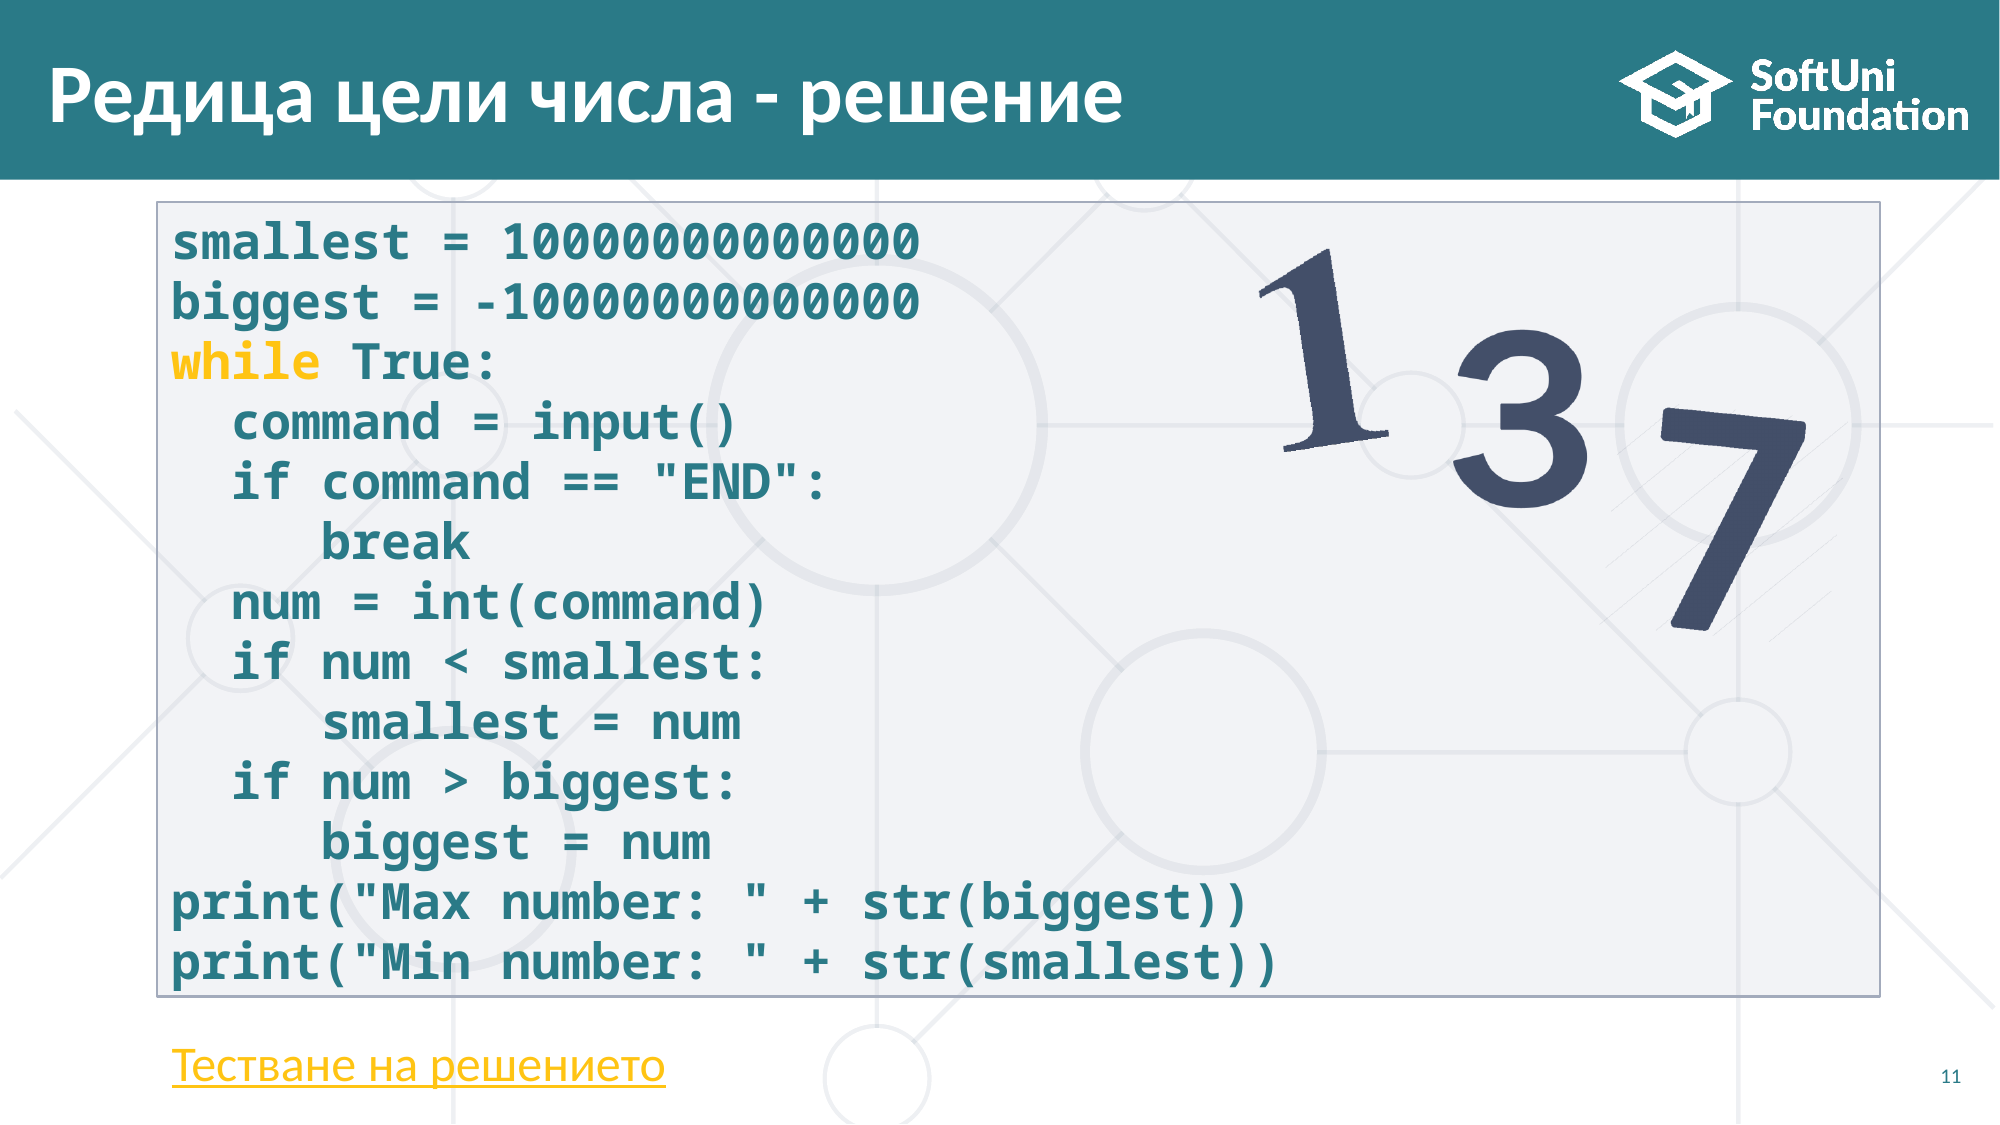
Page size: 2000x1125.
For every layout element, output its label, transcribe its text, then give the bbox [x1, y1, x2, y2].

picture [1618, 50, 1968, 138]
picture [1213, 240, 1837, 636]
title Редица цели числа - решение [31, 16, 1591, 162]
slide_number 11 [1896, 1049, 1968, 1101]
text_box Тестване на решението [156, 1024, 693, 1099]
text_box smallest = 10000000000000 biggest = -10000000000000 while True: command = input() if command == "END": break num = int(command) if num < smallest: smallest = num if num > biggest: biggest = num print("Max number: " + str(biggest)) print("Min number: " + str(smallest)) [156, 201, 1881, 997]
